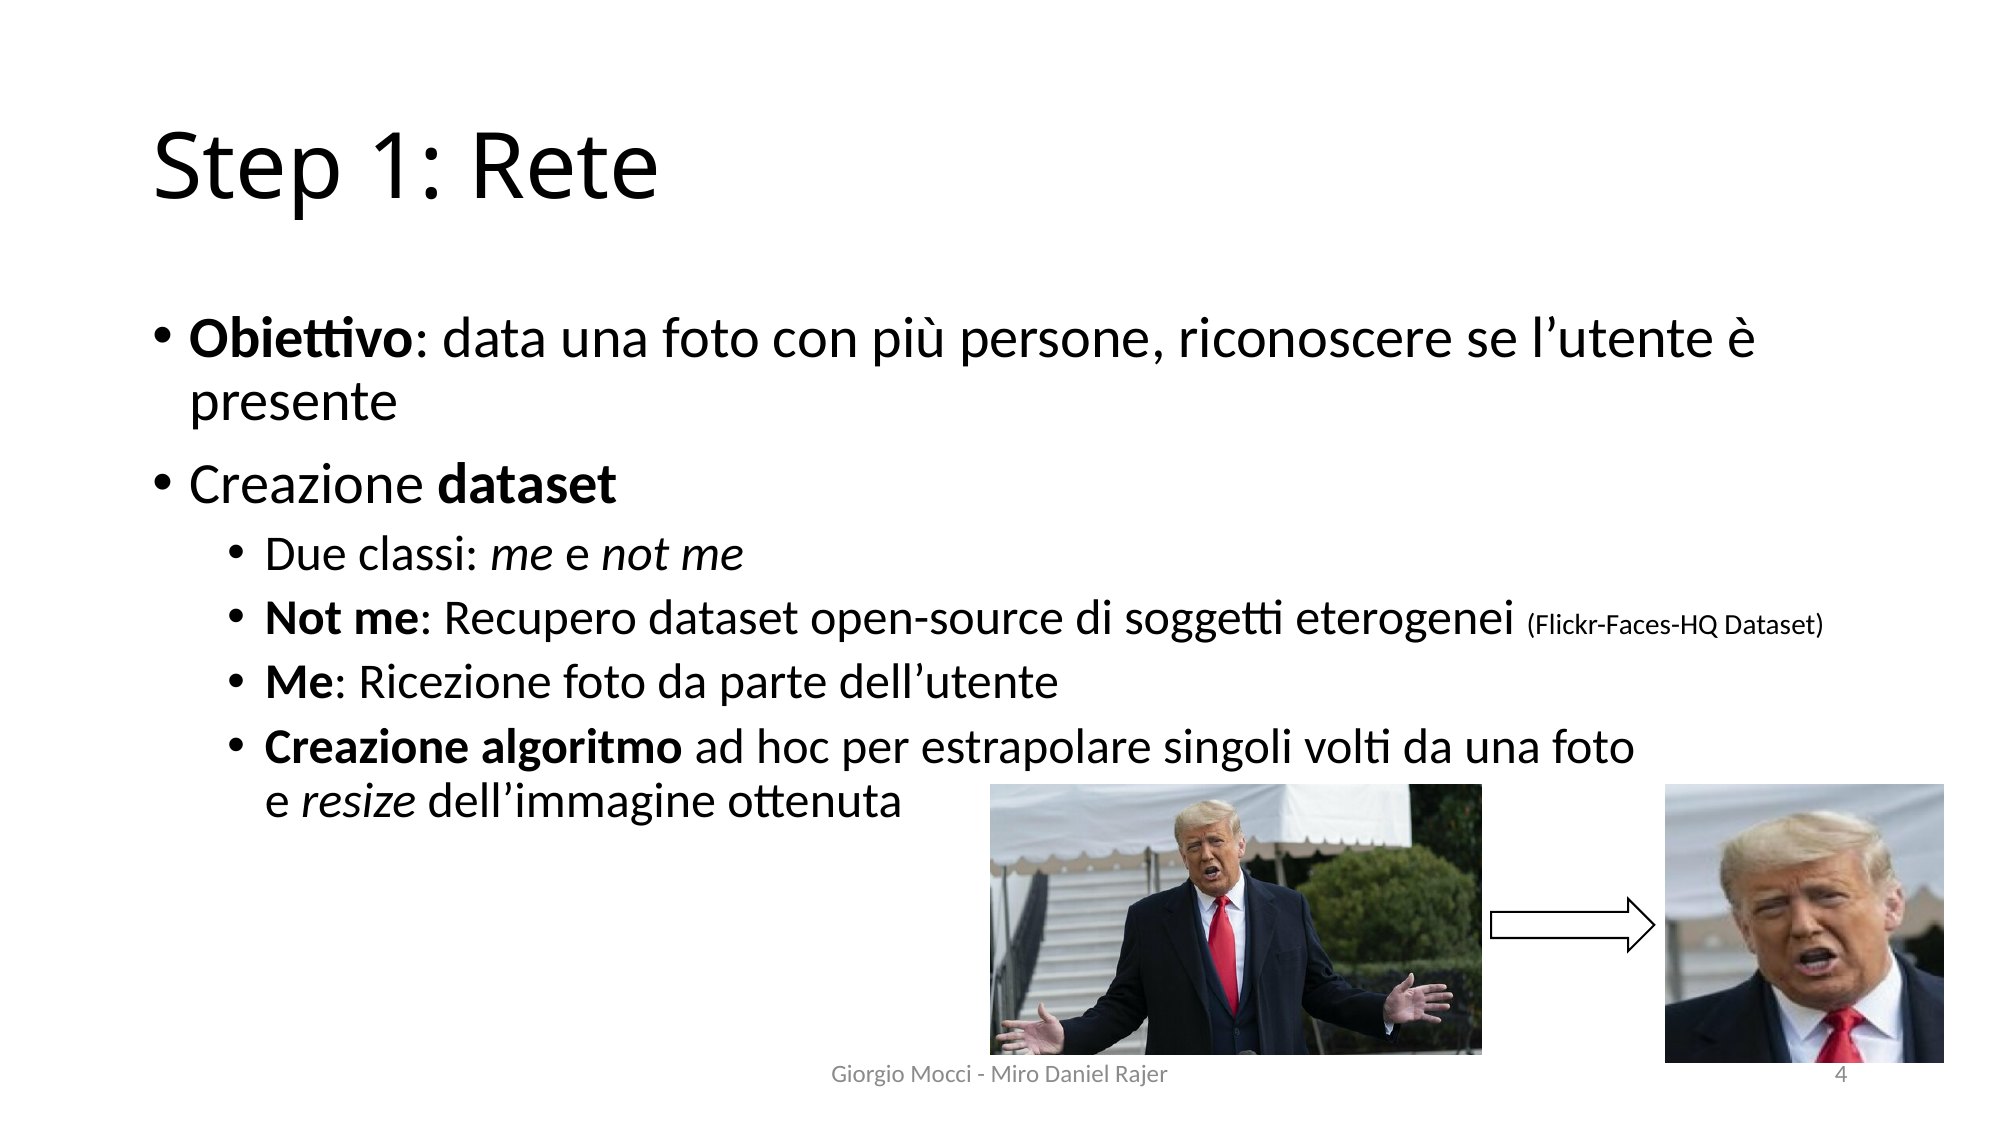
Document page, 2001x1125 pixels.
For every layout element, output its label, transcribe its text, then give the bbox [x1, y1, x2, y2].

text_box [1490, 896, 1656, 954]
footer Giorgio Mocci - Miro Daniel Rajer [662, 1042, 1338, 1103]
title Step 1: Rete [137, 59, 1863, 278]
list Obiettivo: data una foto con più persone, riconoscere se l’utente è presente Creazione dataset Due classi: me e not me Not me: Recupero dataset open-source di soggetti eterogenei (Flickr-Faces-HQ Dataset) Me: Ricezione foto da parte dell’utente Creazione algoritmo ad hoc per estrapolare singoli volti da una foto e resize dell’immagine ottenuta [137, 299, 1863, 1014]
picture [1665, 784, 1945, 1064]
picture [990, 784, 1482, 1055]
slide_number 4 [1412, 1042, 1863, 1103]
